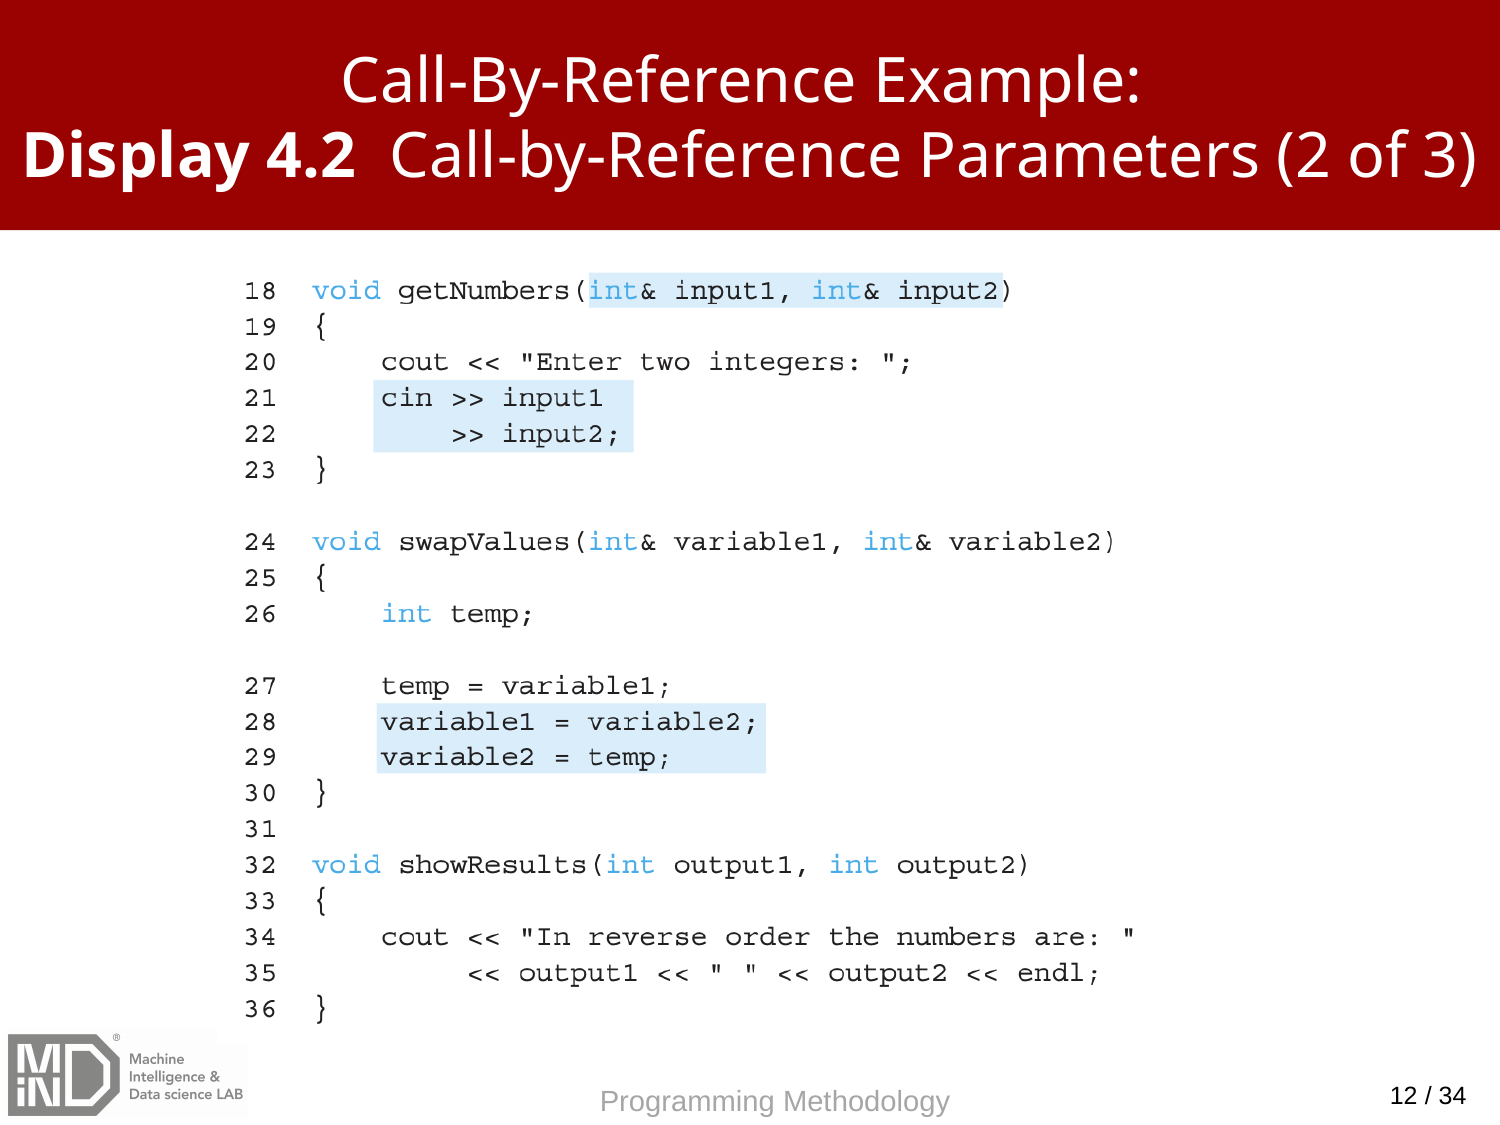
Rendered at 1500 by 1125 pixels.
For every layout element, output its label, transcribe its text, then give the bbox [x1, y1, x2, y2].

title Call-By-Reference Example: Display 4.2 Call-by-Reference Parameters (2 of 3) [0, 0, 1500, 231]
picture [5, 248, 1201, 1119]
slide_number 12 / 34 [1144, 1064, 1482, 1125]
